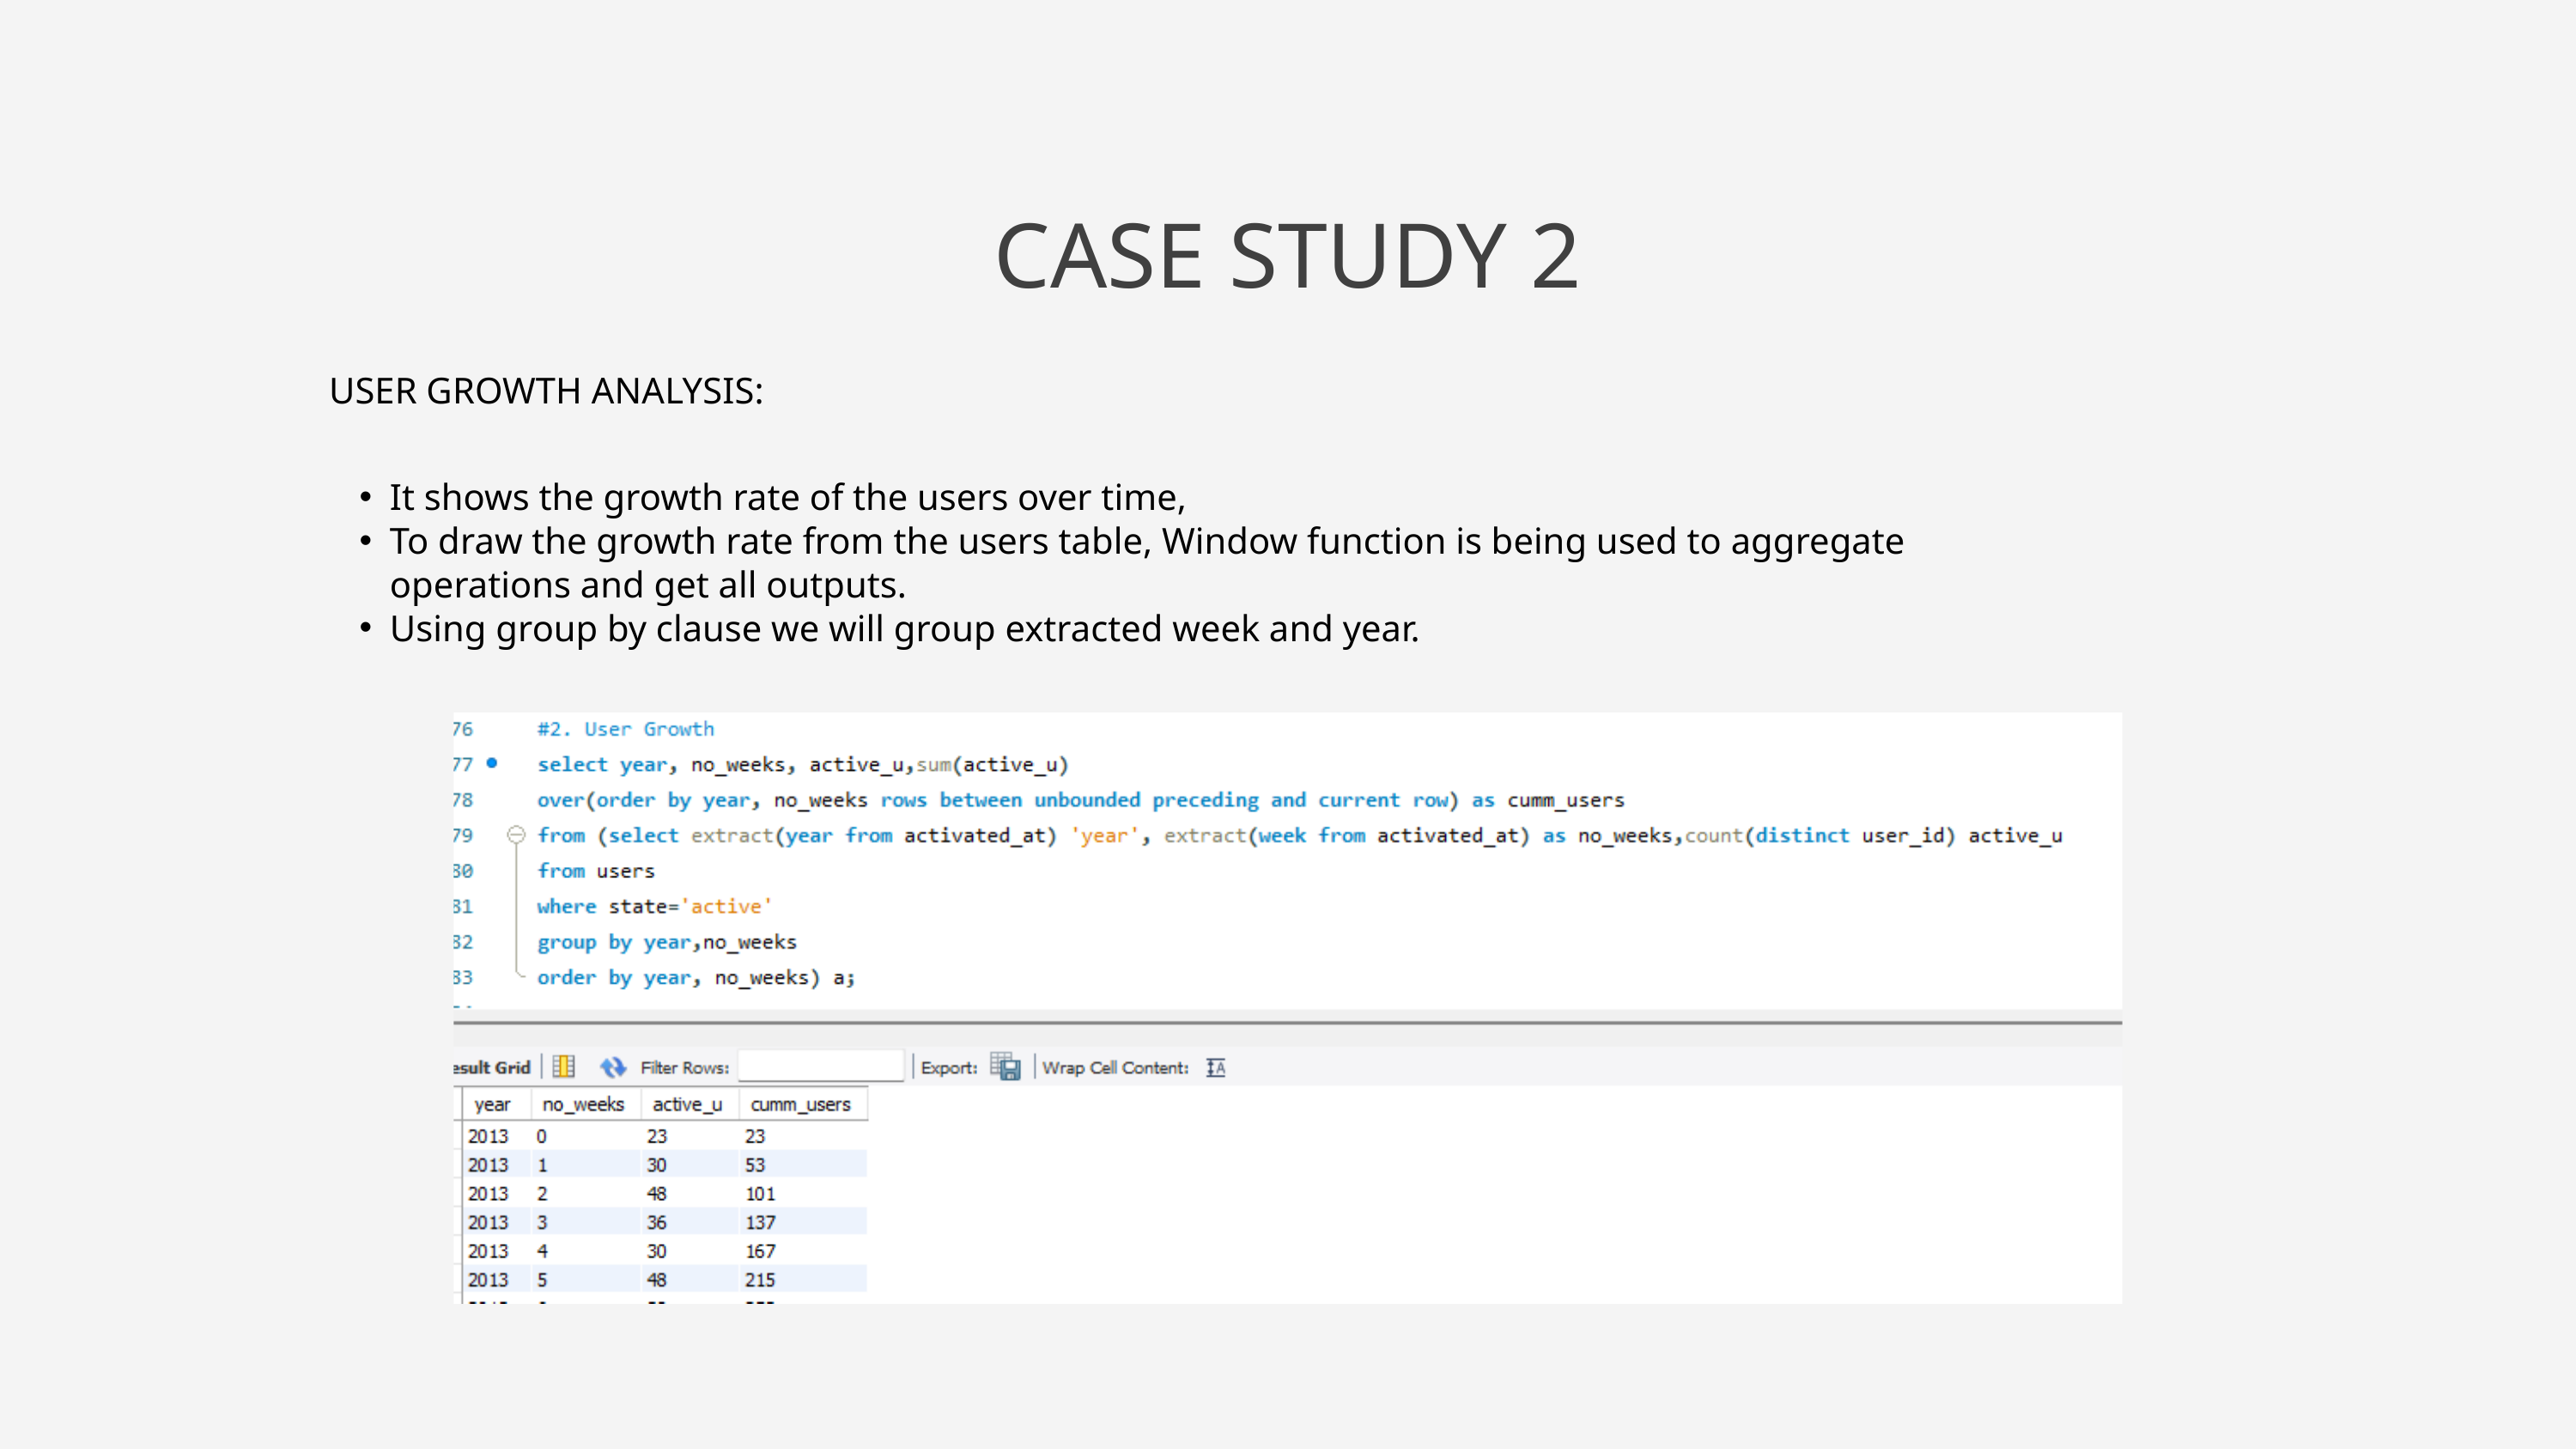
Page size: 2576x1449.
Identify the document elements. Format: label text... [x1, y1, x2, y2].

text_box It shows the growth rate of the users over time, To draw the growth rate from the users table, Window function is being used to aggregate operations and get all outputs. Using group by clause we will group extracted week and year. [329, 474, 2003, 649]
text_box [453, 712, 2123, 1304]
text_box CASE STUDY 2 [709, 197, 1867, 306]
text_box USER GROWTH ANALYSIS: [329, 367, 831, 411]
